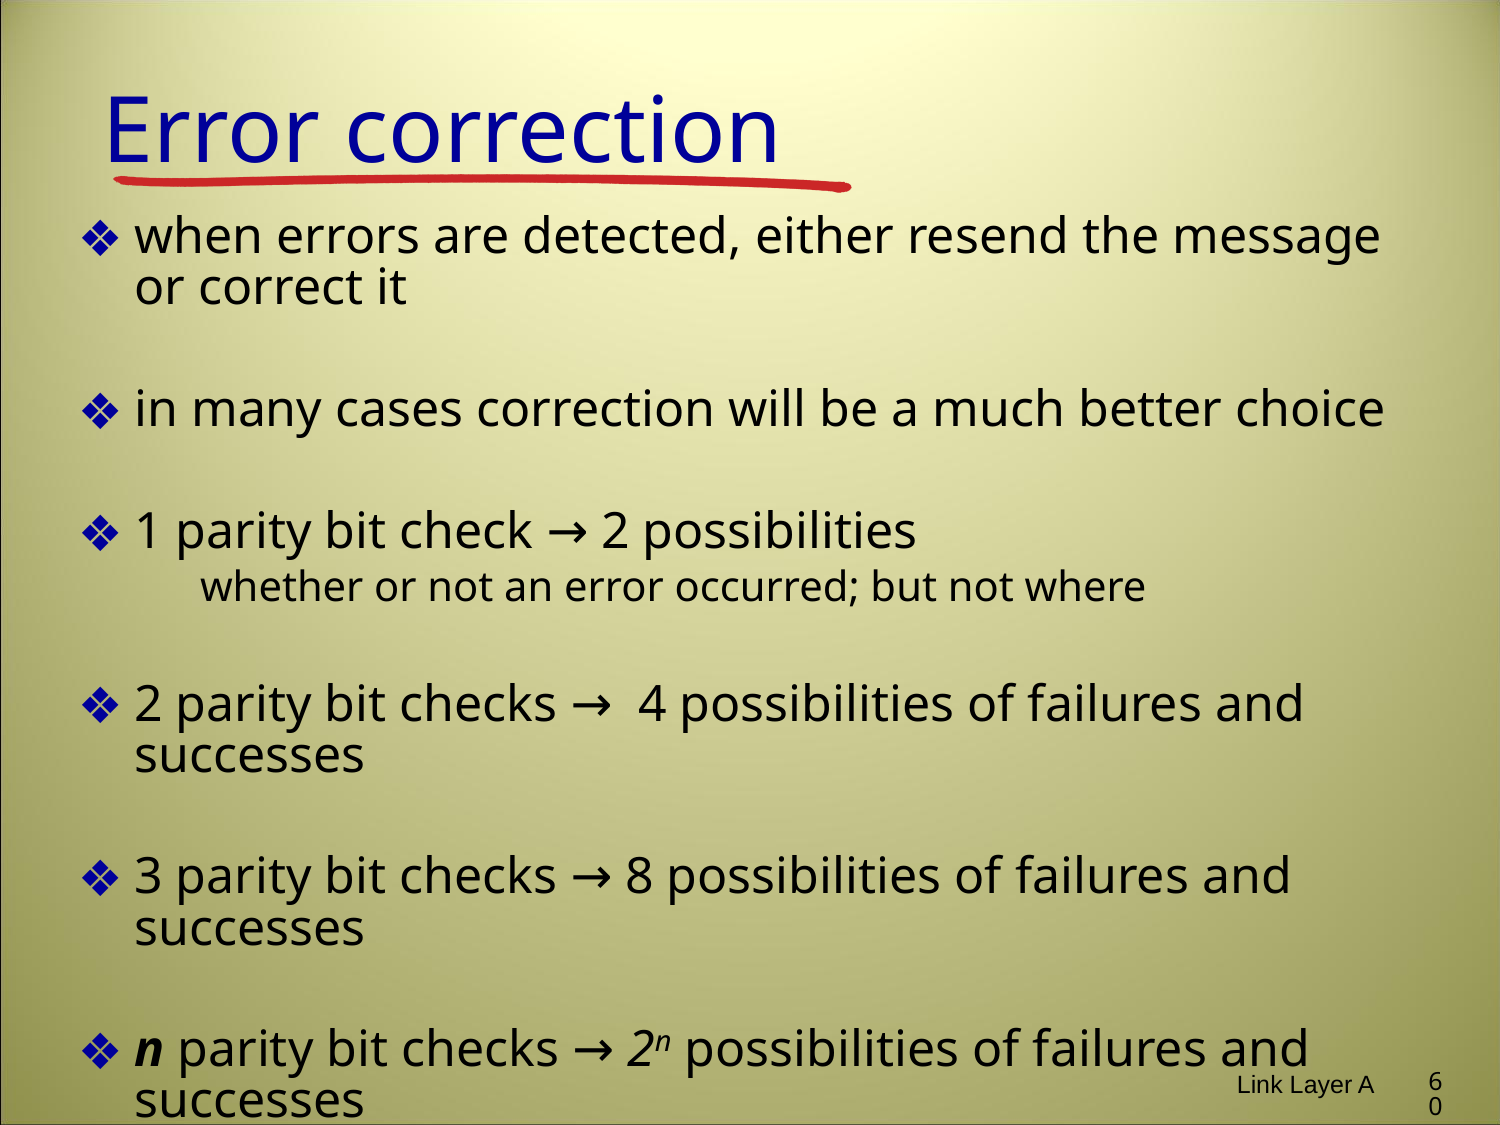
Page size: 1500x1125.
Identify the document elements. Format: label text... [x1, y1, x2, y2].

text_box Error correction [87, 32, 1363, 220]
text_box Link Layer A [914, 1060, 1390, 1108]
picture [0, 0, 1500, 1125]
list when errors are detected, either resend the message or correct it in many cases correction will be a much better choice 1 parity bit check → 2 possibilities whether or not an error occurred; but not where 2 parity bit checks → 4 possibilities of failures and successes 3 parity bit checks → 8 possibilities of failures and successes n parity bit checks → 2n possibilities of failures and successes [63, 205, 1448, 1011]
